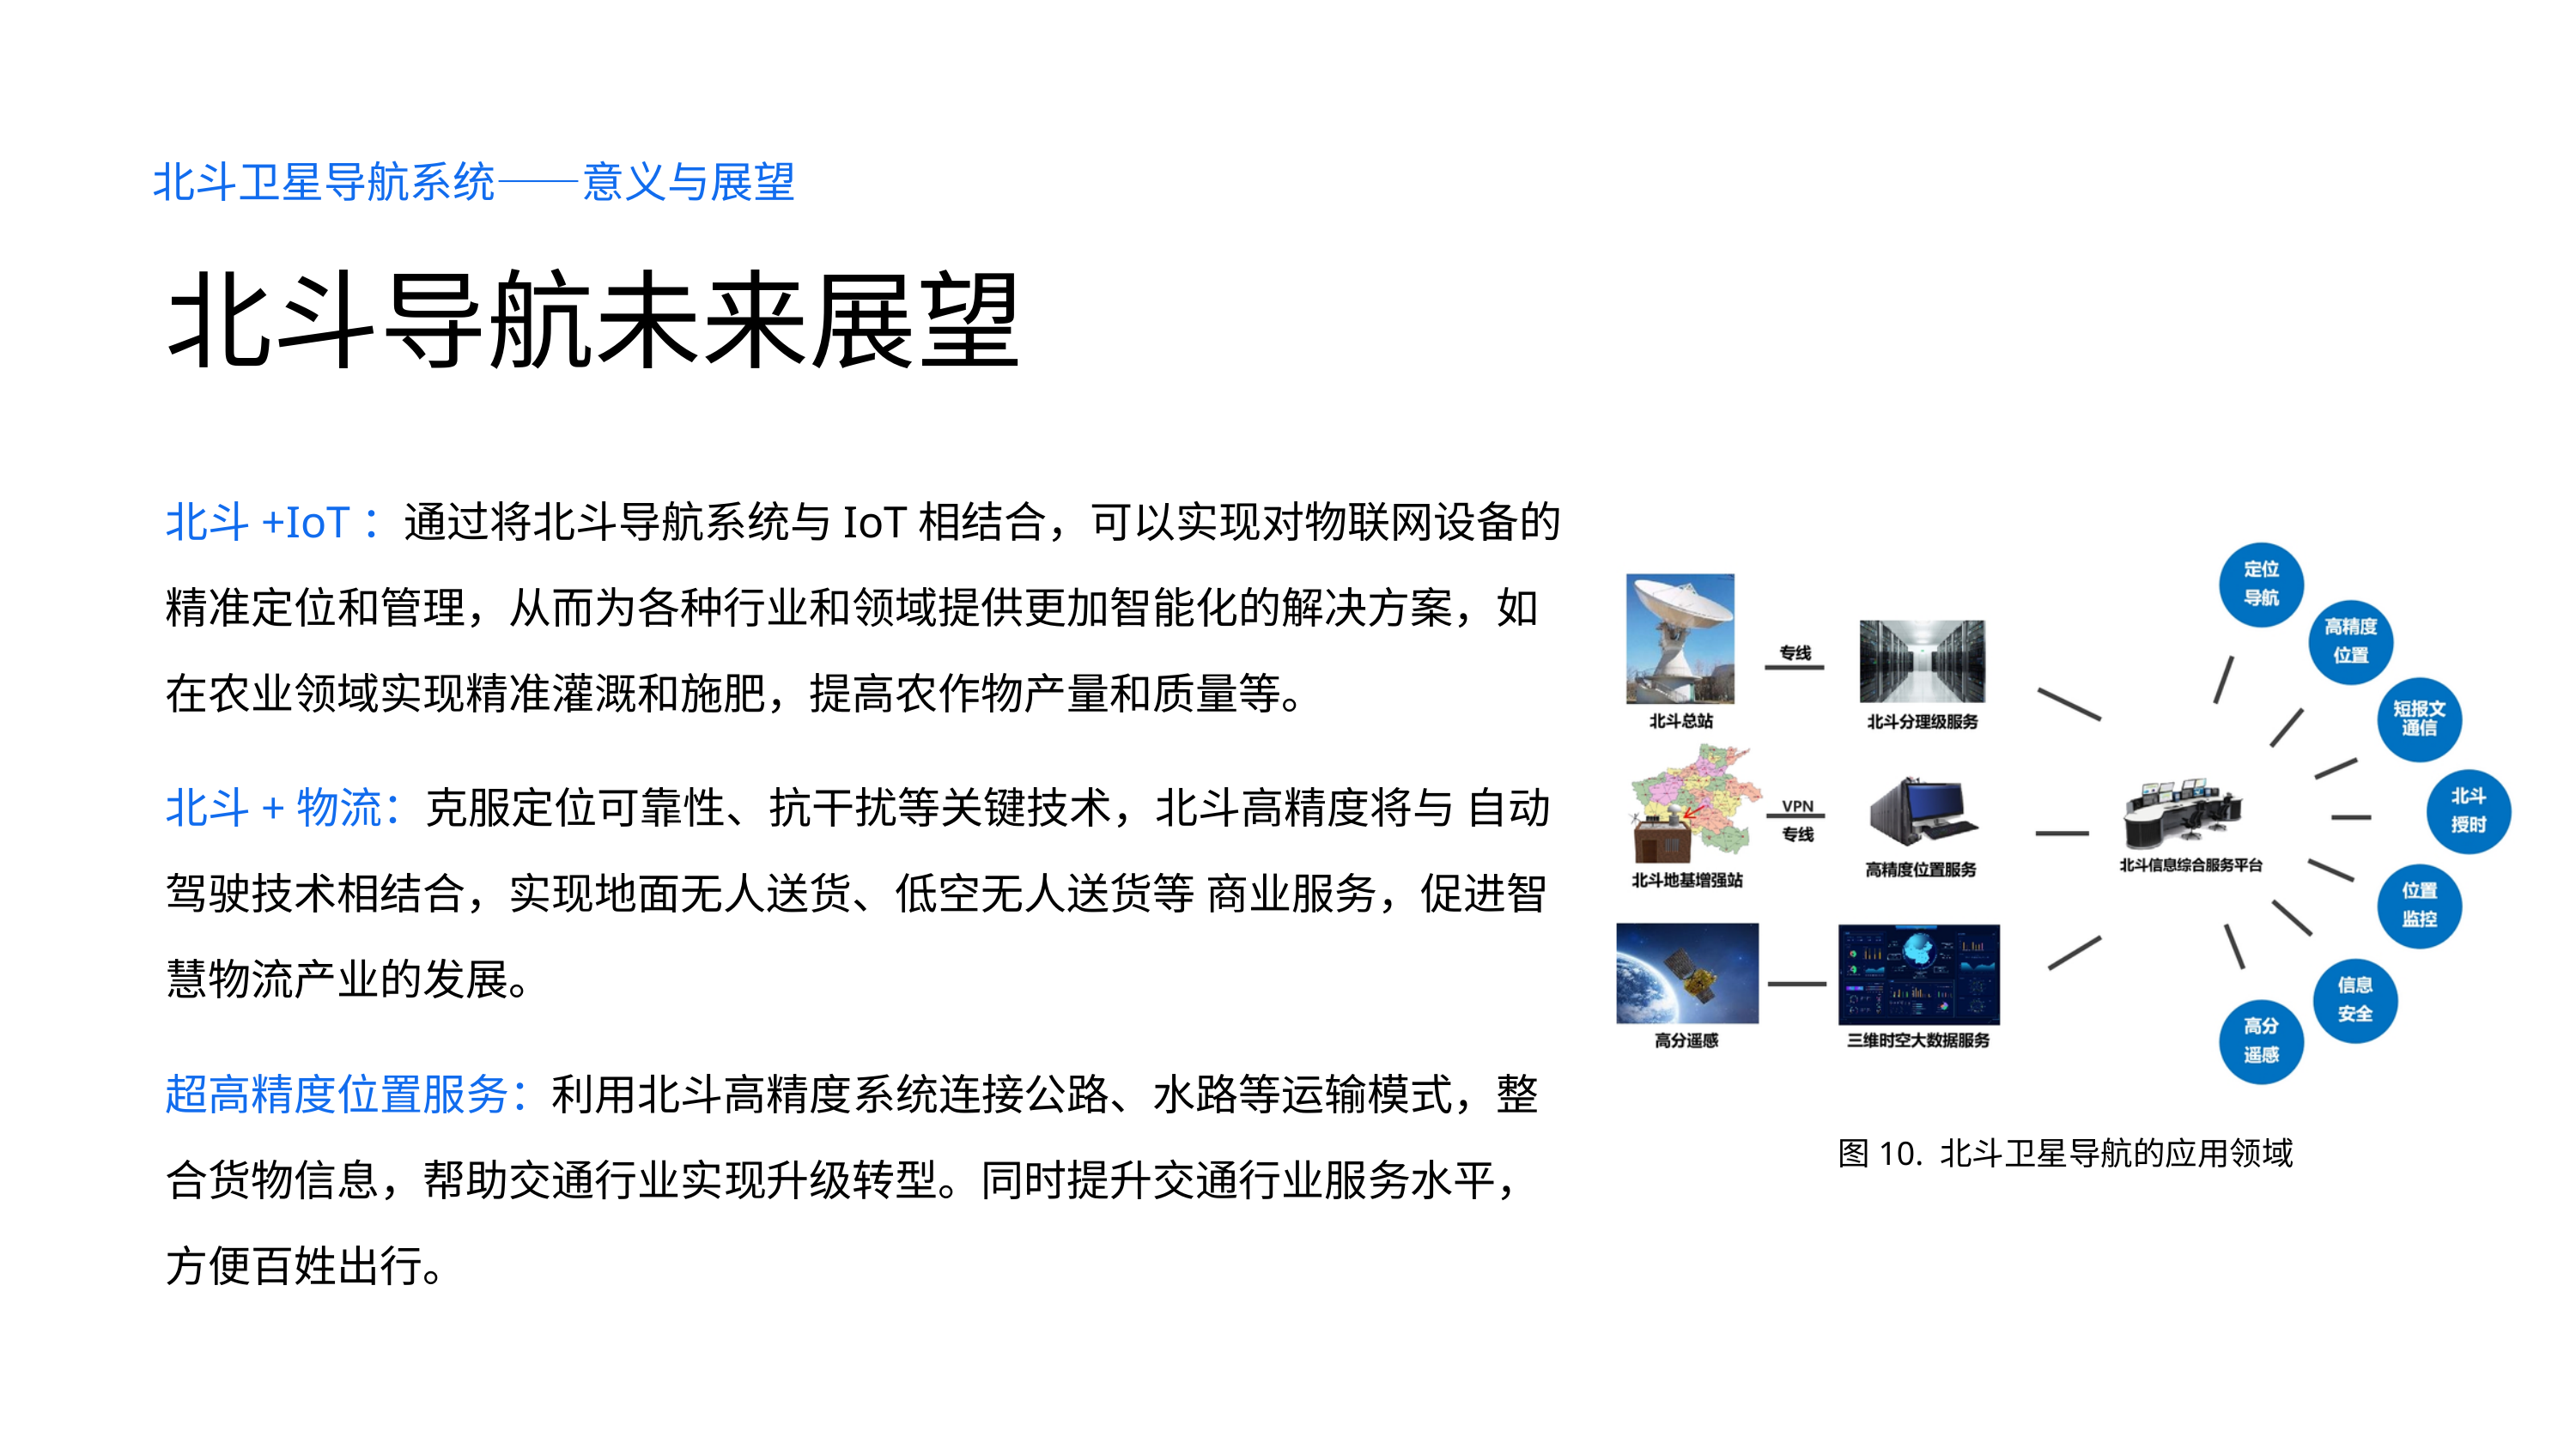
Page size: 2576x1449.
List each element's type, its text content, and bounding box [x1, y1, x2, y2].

text_box [1616, 539, 2516, 1089]
text_box 北斗卫星导航系统——意义与展望 [152, 155, 915, 207]
text_box 北斗导航未来展望 [165, 252, 2432, 382]
text_box 北斗+物流：克服定位可靠性、抗干扰等关键技术，北斗高精度将与 自动驾驶技术相结合，实现地面无人送货、低空无人送货等 商业服务，促进智慧物流产业的发展。 [165, 746, 1569, 1004]
text_box 北斗+IoT：通过将北斗导航系统与IoT相结合，可以实现对物联网设备的精准定位和管理，从而为各种行业和领域提供更加智能化的解决方案，如在农业领域实现精准灌溉和施肥，提高农作物产量和质量等。 [165, 460, 1569, 718]
text_box 超高精度位置服务：利用北斗高精度系统连接公路、水路等运输模式，整合货物信息，帮助交通行业实现升级转型。同时提升交通行业服务水平，方便百姓出行。 [165, 1033, 1569, 1291]
text_box 图10. 北斗卫星导航的应用领域 [1811, 1126, 2322, 1172]
